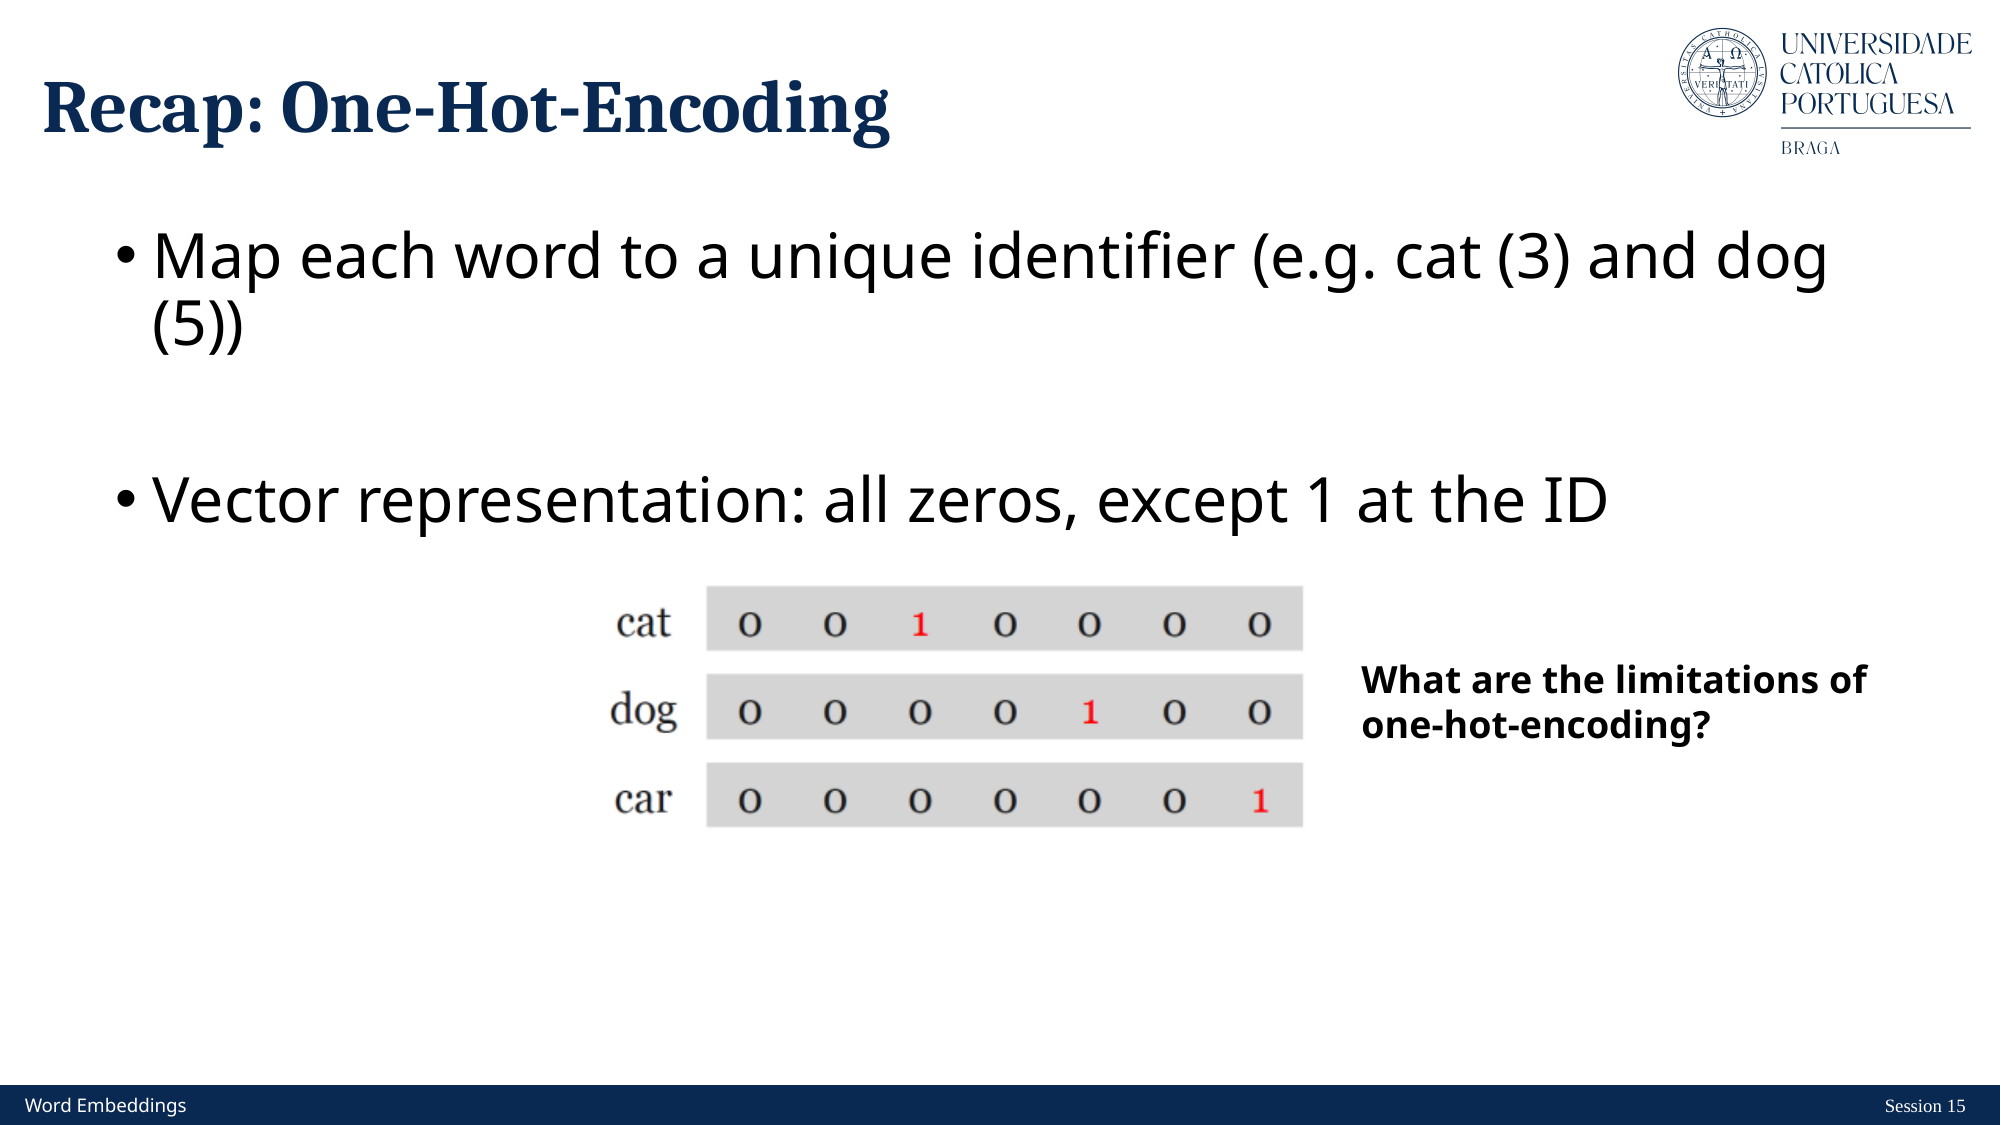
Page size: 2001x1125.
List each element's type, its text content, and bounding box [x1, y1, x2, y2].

text_box Map each word to a unique identifier (e.g. cat (3) and dog (5)) Vector representation: all zeros, except 1 at the ID [100, 216, 1897, 1046]
text_box What are the limitations of one-hot-encoding? [1373, 648, 1898, 754]
text_box Session 15 [865, 1086, 1981, 1125]
title Recap: One-Hot-Encoding [27, 0, 1753, 218]
picture [1672, 18, 1982, 163]
text_box Word Embeddings [9, 1086, 865, 1125]
picture [543, 535, 1373, 867]
text_box [0, 1085, 2000, 1125]
